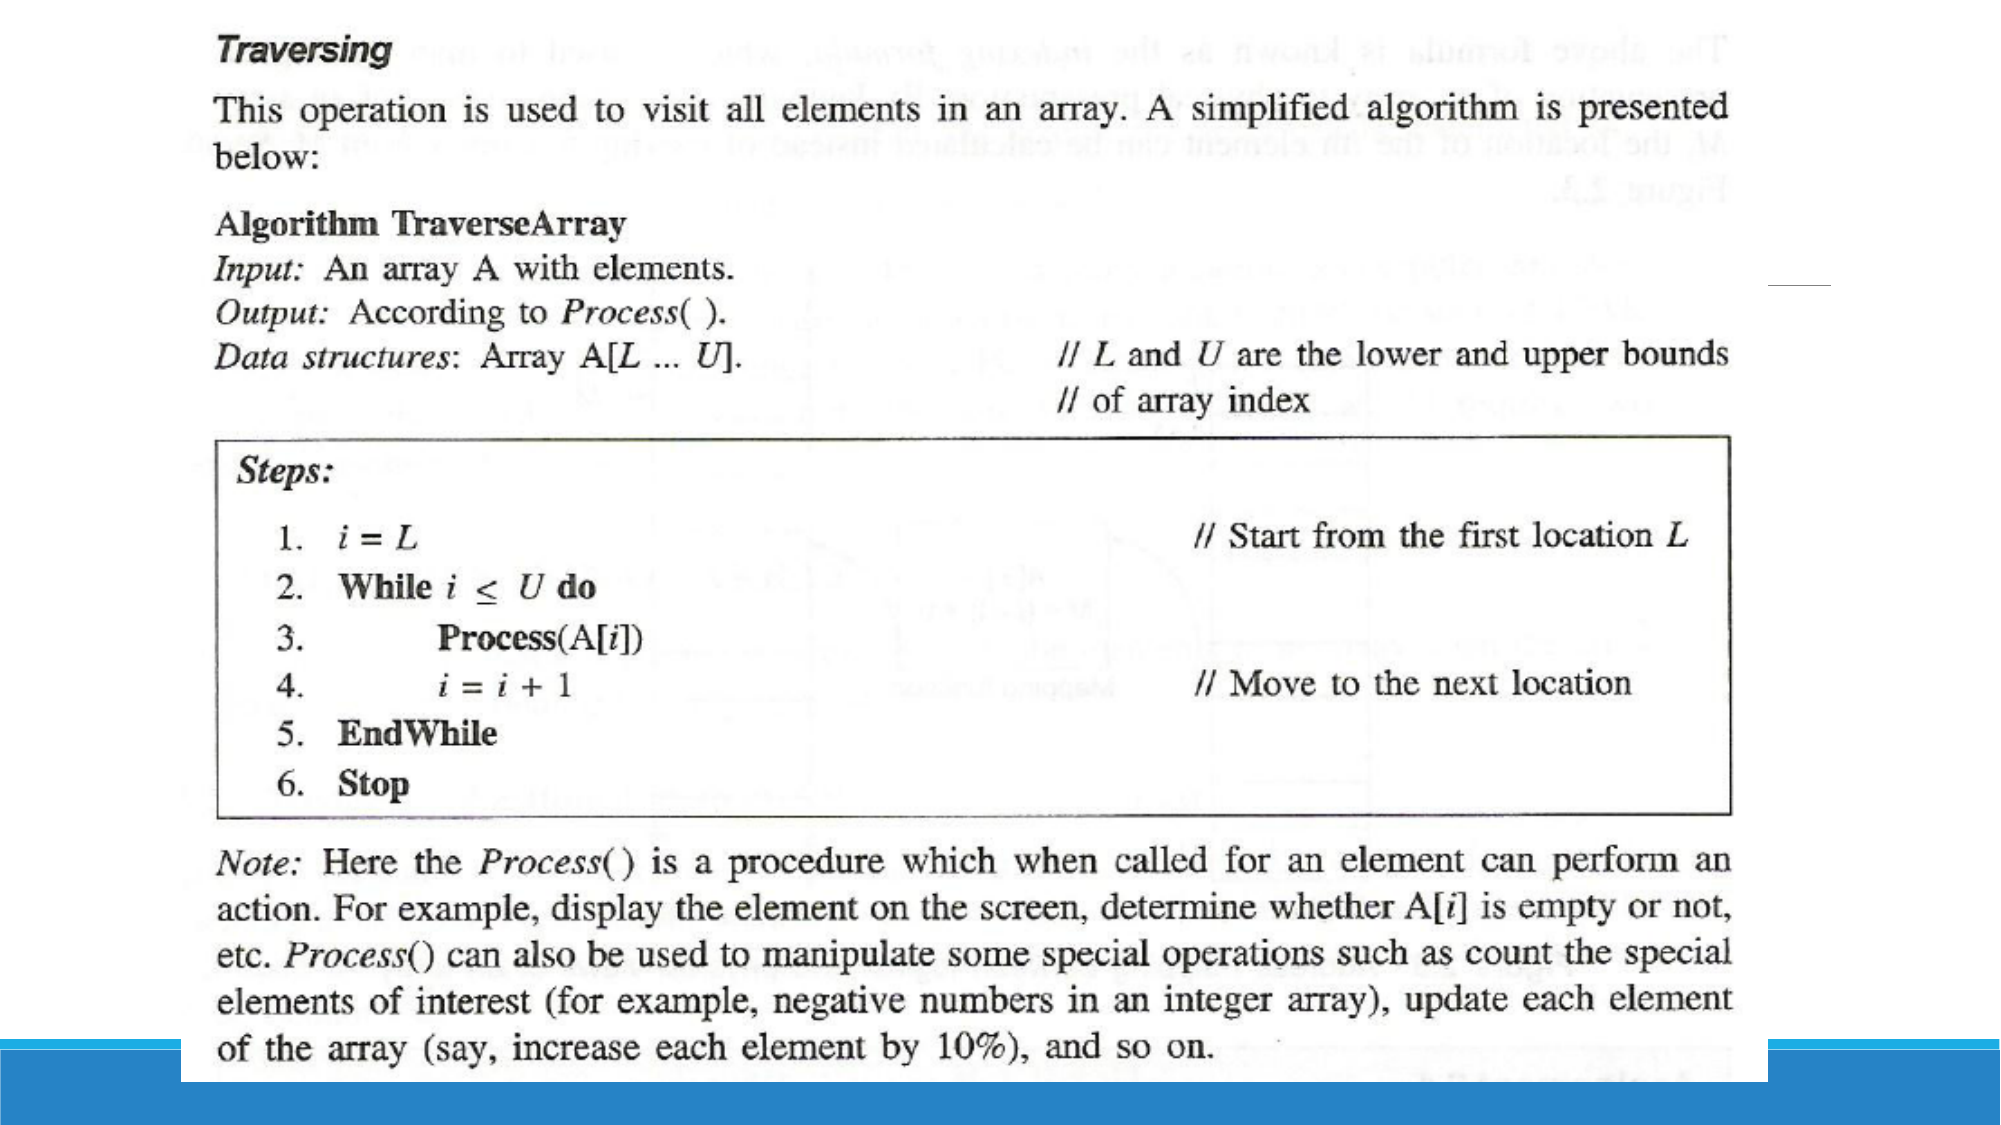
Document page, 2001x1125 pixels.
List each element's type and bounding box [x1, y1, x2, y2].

list [180, 21, 1768, 1083]
